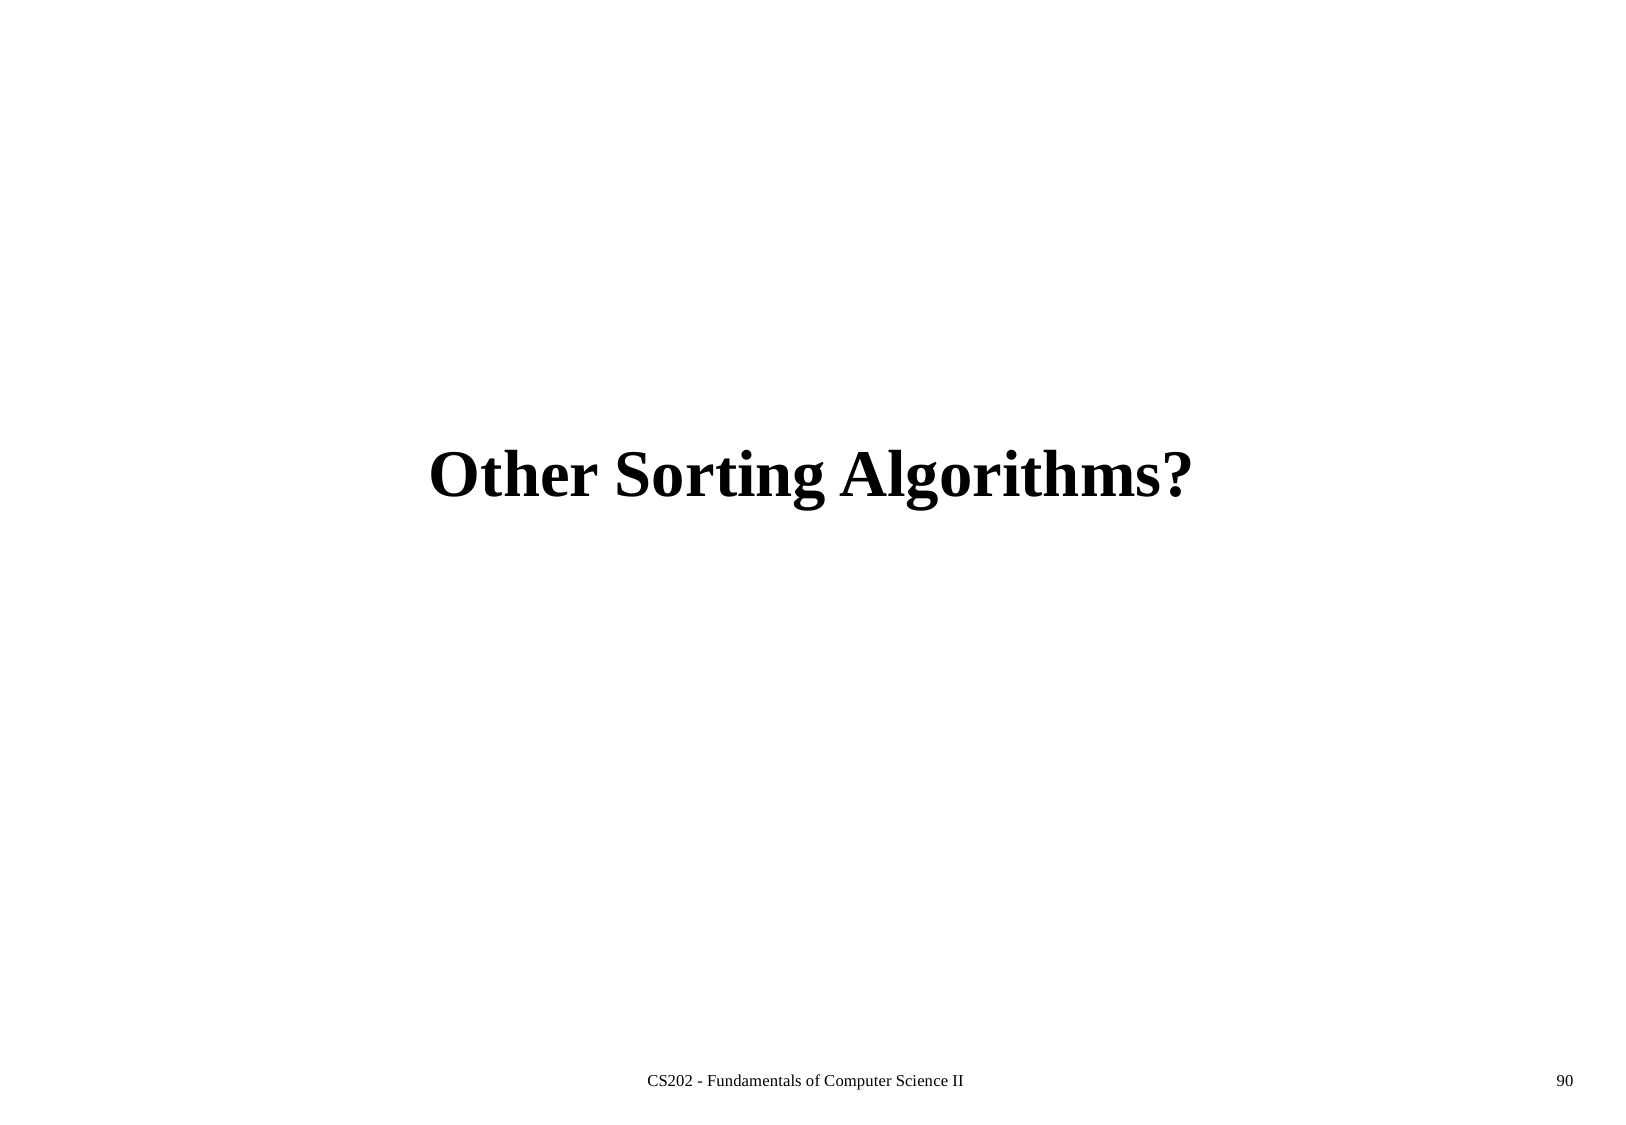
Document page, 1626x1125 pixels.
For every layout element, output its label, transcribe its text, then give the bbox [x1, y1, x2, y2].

title Other Sorting Algorithms? [121, 349, 1504, 591]
slide_number 90 [1249, 1062, 1589, 1101]
footer CS202 - Fundamentals of Computer Science II [500, 1062, 1111, 1101]
